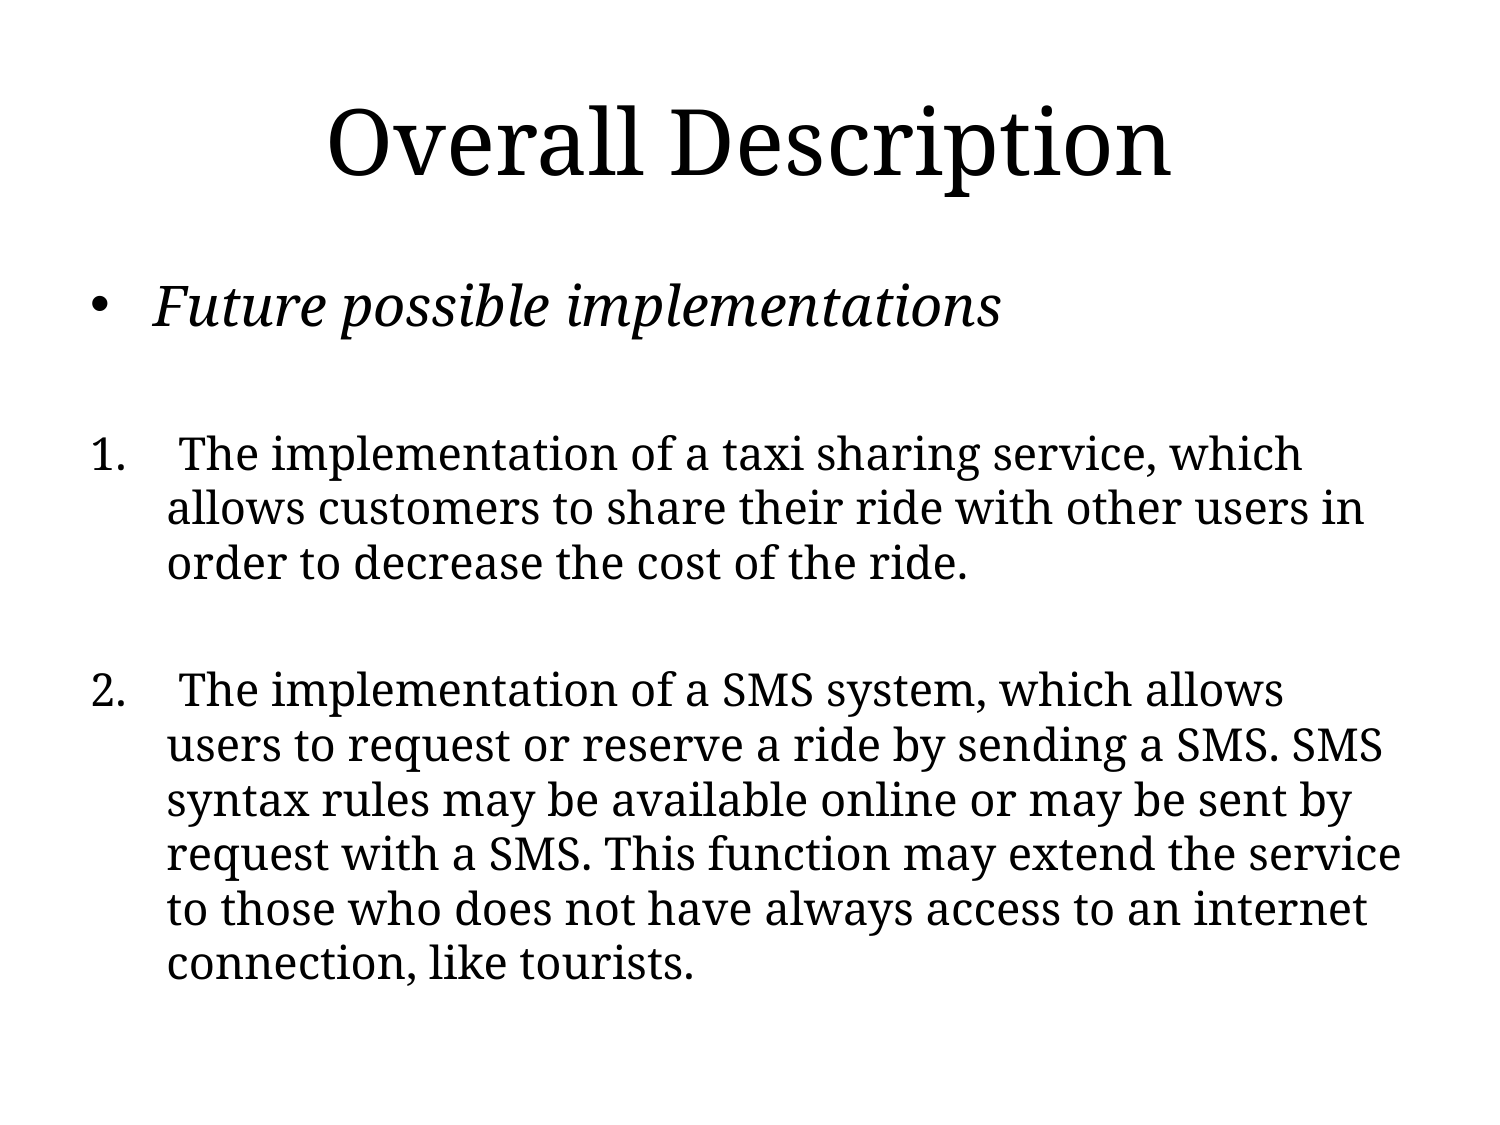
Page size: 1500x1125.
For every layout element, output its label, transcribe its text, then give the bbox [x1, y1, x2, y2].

title Overall Description [75, 45, 1425, 233]
list Future possible implementations The implementation of a taxi sharing service, which allows customers to share their ride with other users in order to decrease the cost of the ride. The implementation of a SMS system, which allows users to request or reserve a ride by sending a SMS. SMS syntax rules may be available online or may be sent by request with a SMS. This function may extend the service to those who does not have always access to an internet connection, like tourists. [75, 262, 1425, 1005]
